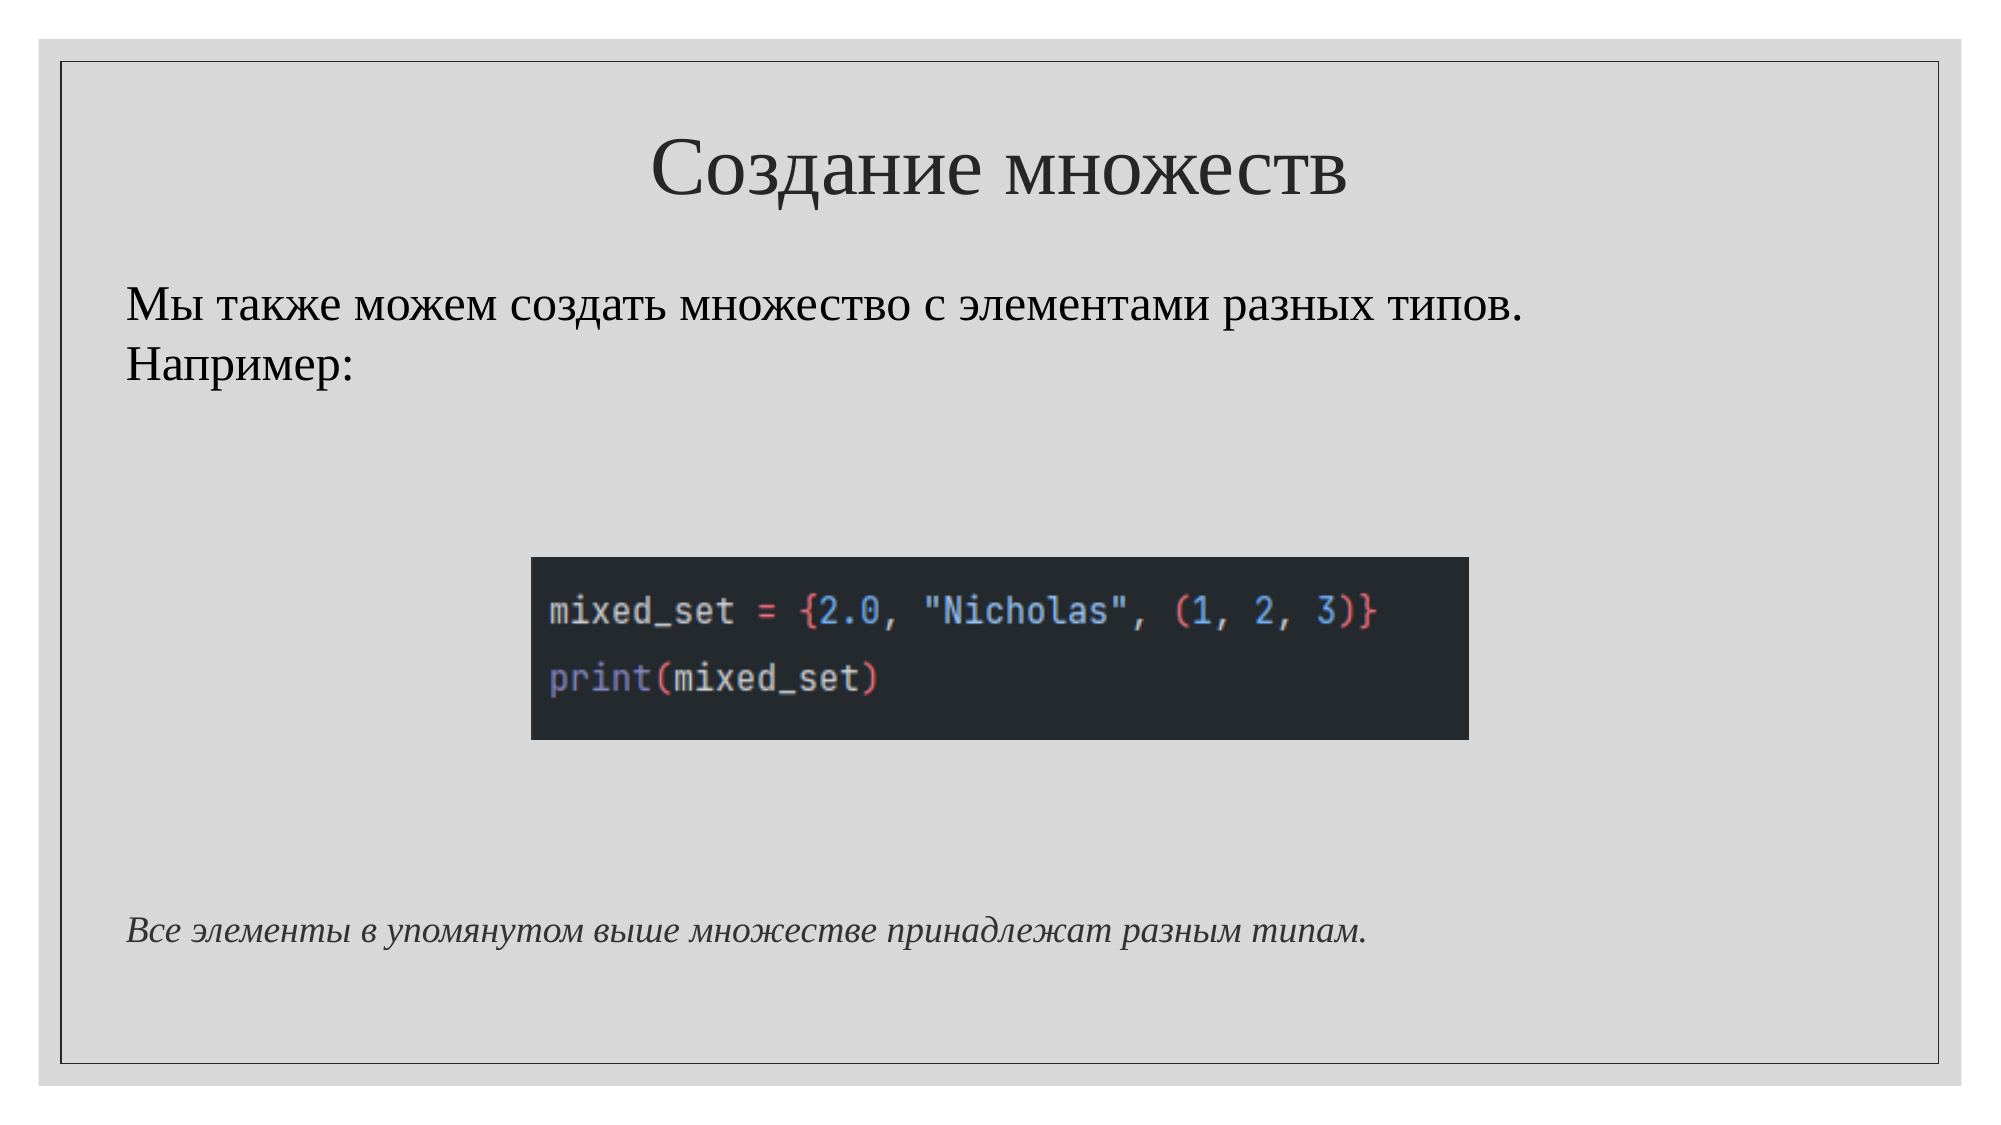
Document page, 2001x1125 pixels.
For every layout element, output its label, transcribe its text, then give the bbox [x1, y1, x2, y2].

picture [531, 557, 1469, 740]
title Создание множеств [174, 54, 1825, 262]
text_box Все элементы в упомянутом выше множестве принадлежат разным типам. [111, 898, 1938, 958]
text_box Мы также можем создать множество с элементами разных типов. Например: [111, 262, 1938, 398]
